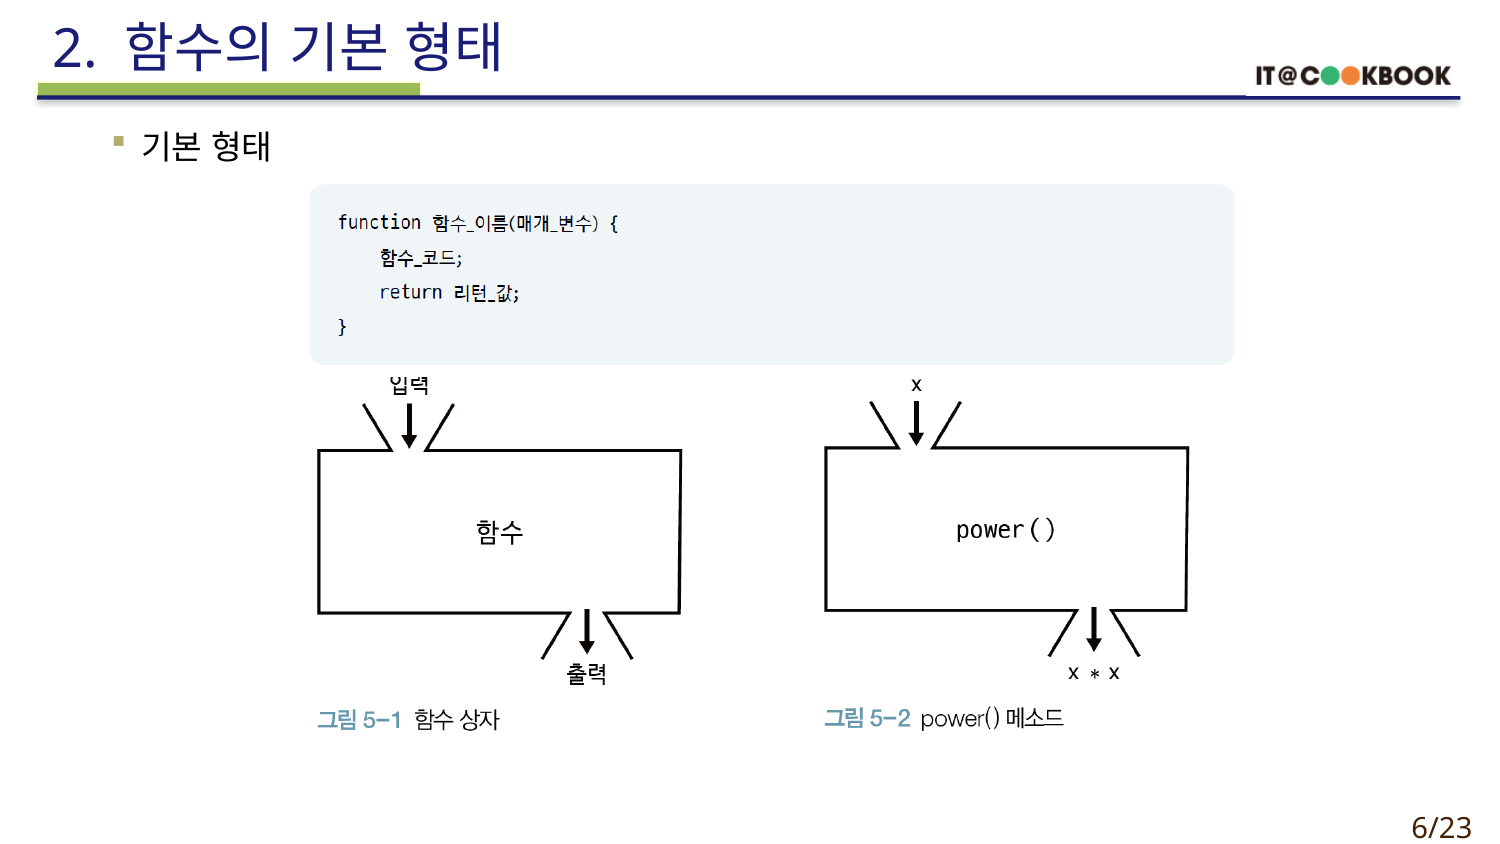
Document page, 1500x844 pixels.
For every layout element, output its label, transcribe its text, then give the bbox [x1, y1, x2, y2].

list 기본 형태 [37, 114, 1463, 818]
picture [300, 178, 1240, 744]
title 2. 함수의 기본 형태 [37, 10, 1278, 82]
picture [1246, 57, 1463, 96]
